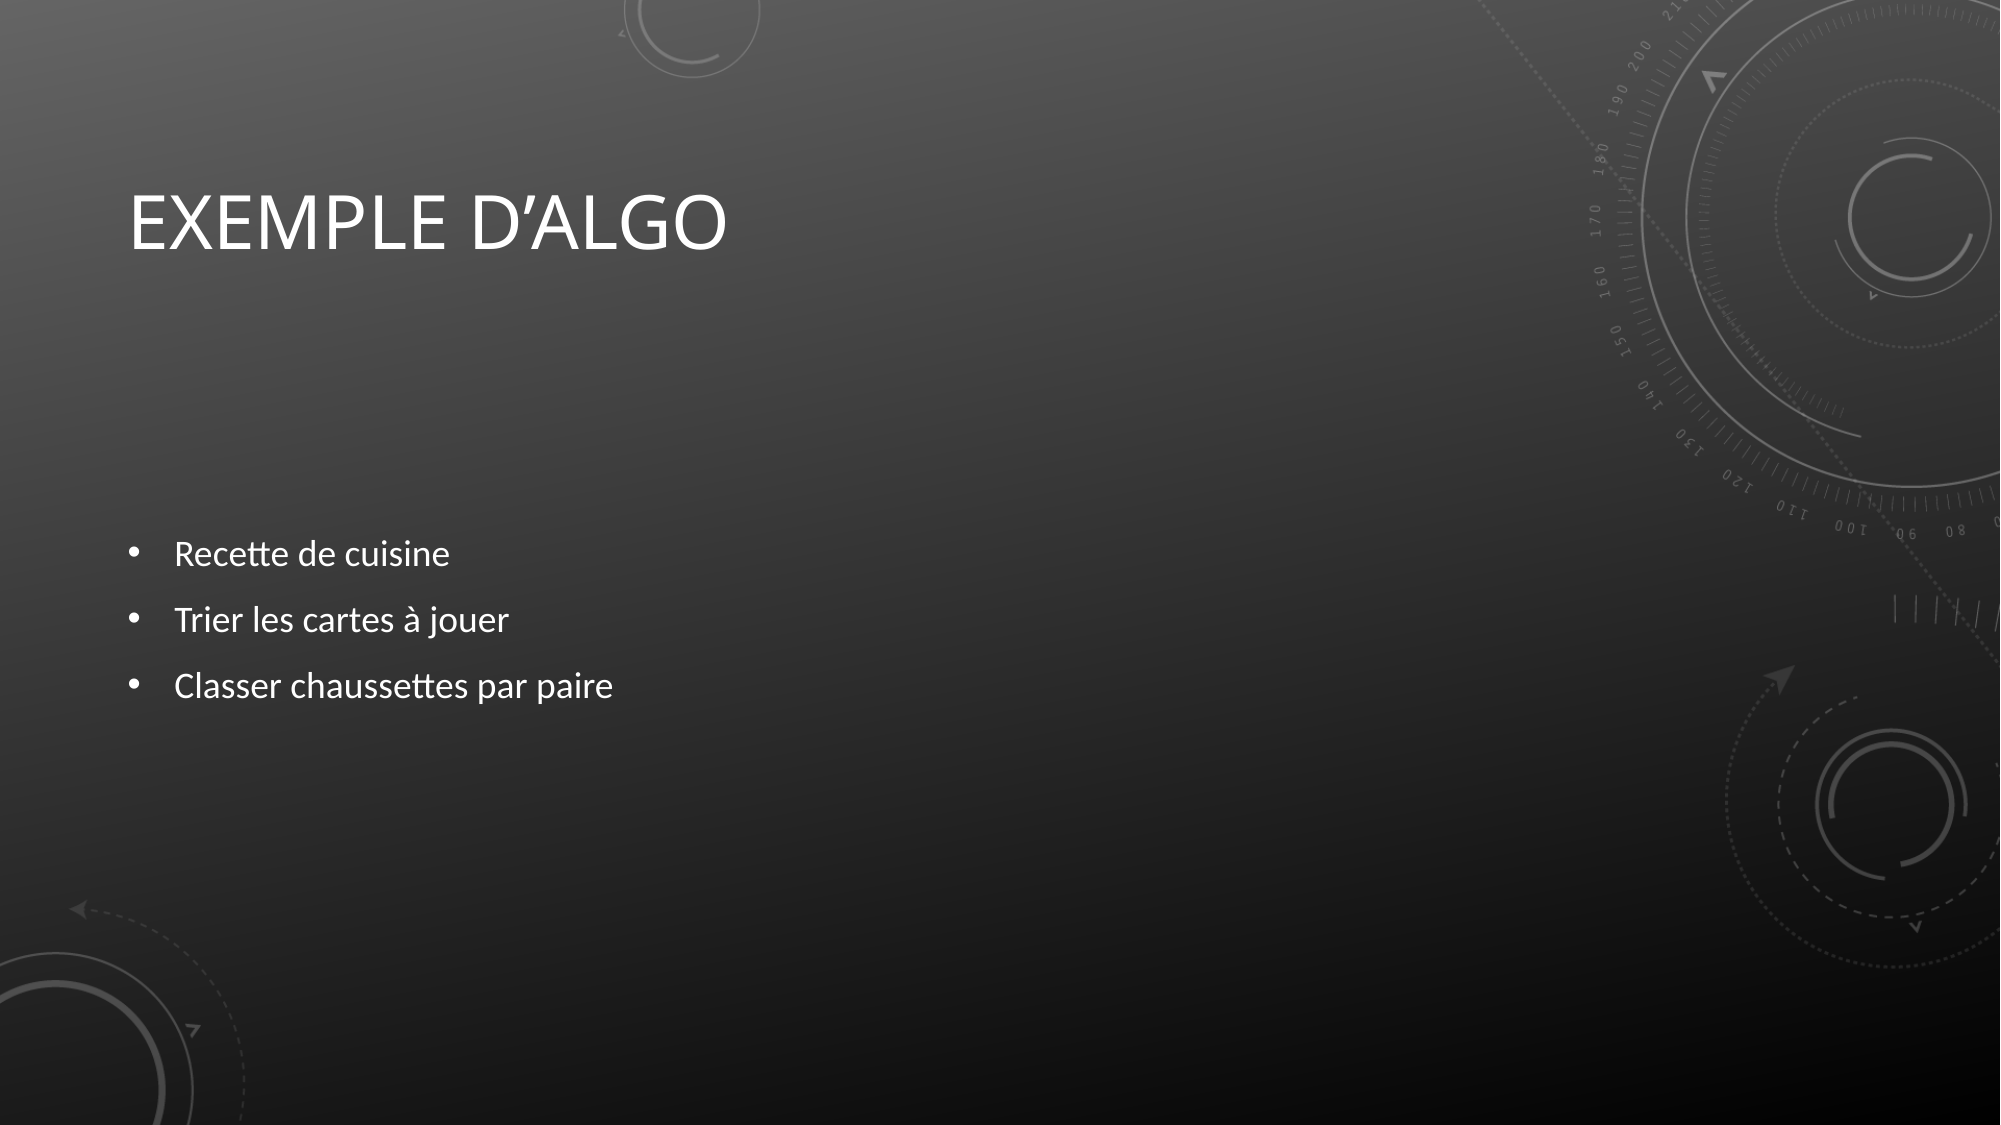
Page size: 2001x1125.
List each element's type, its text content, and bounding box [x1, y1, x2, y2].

picture [0, 0, 2000, 1125]
list Recette de cuisine Trier les cartes à jouer Classer chaussettes par paire [112, 351, 1775, 950]
title Exemple d’algo [112, 99, 1775, 339]
